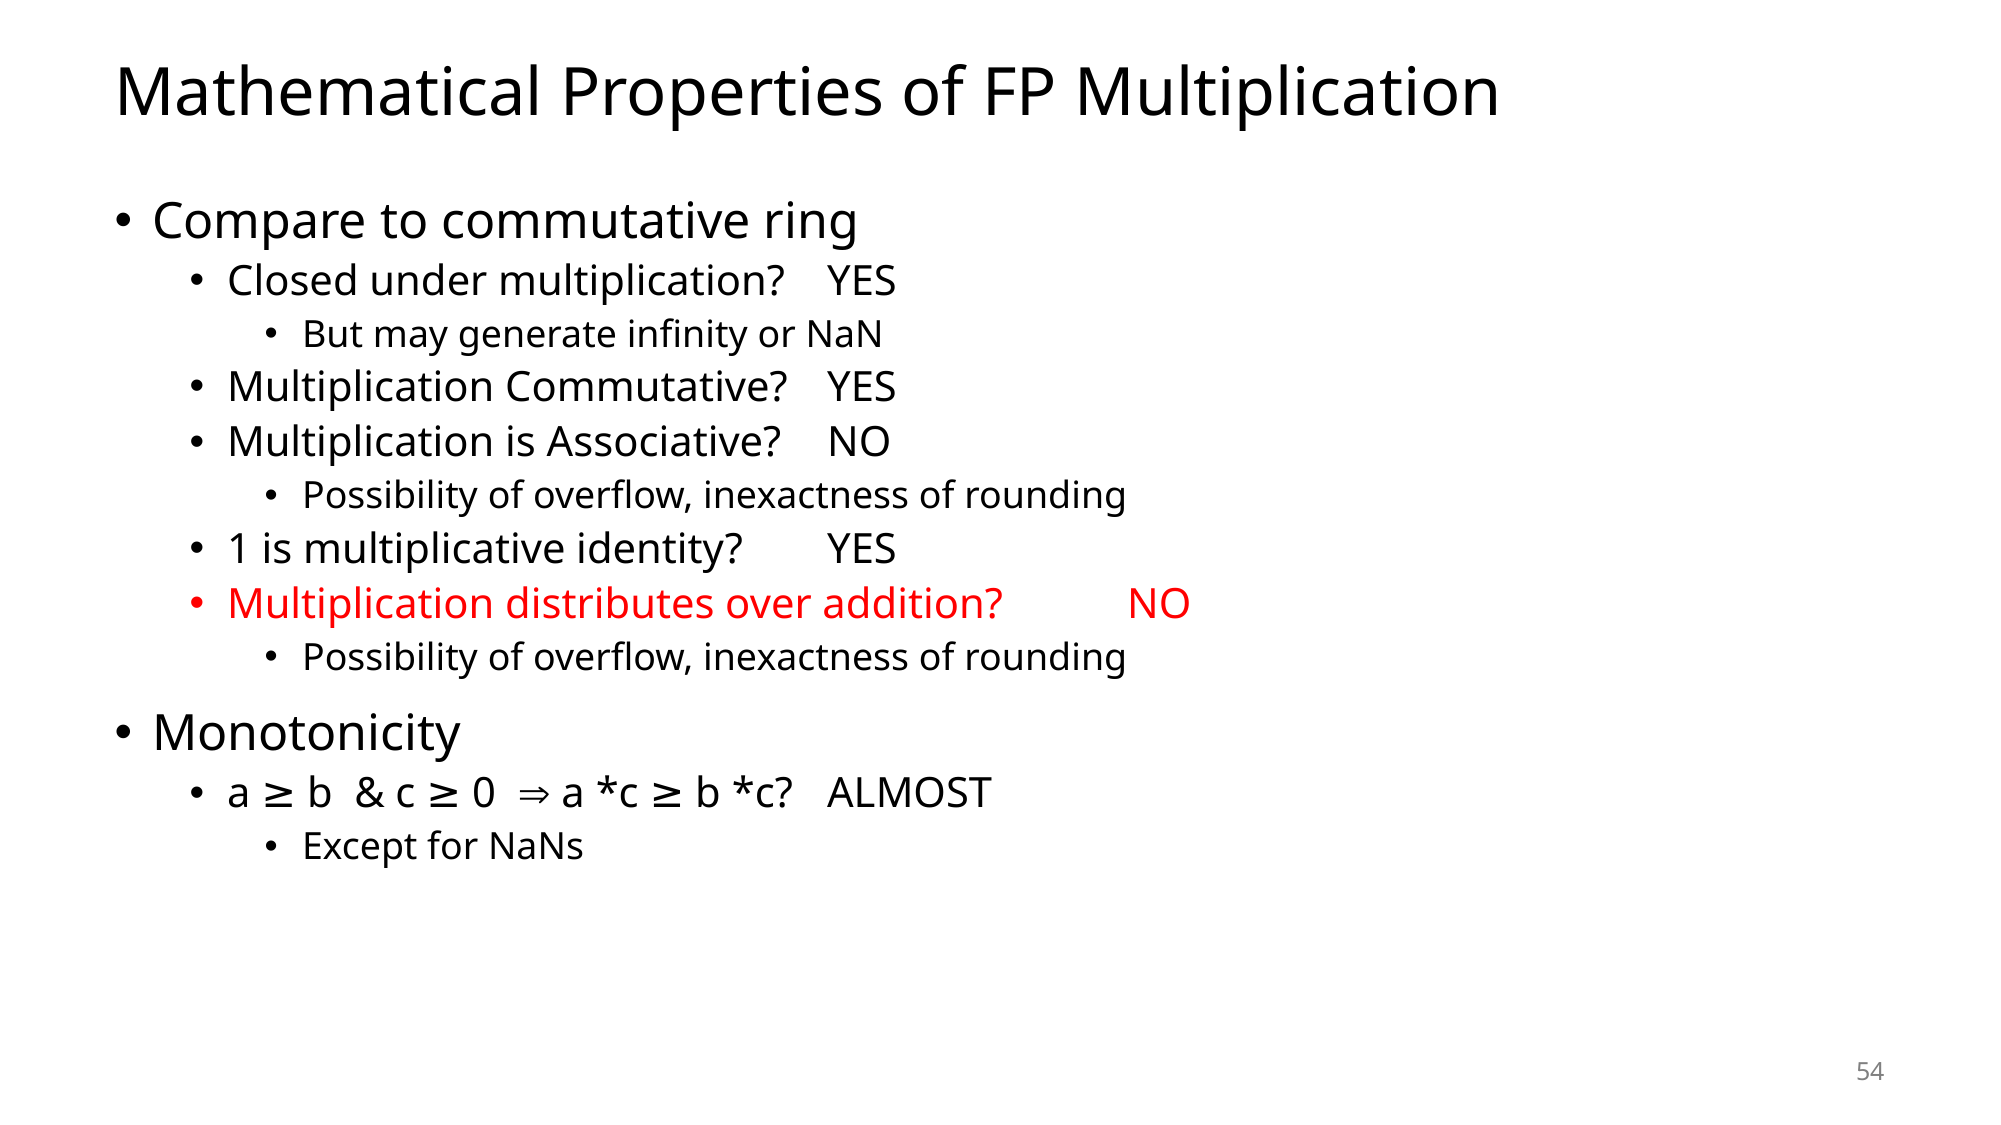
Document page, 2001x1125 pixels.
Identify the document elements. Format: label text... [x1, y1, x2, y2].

list Compare to commutative ring Closed under multiplication? YES But may generate infinity or NaN Multiplication Commutative? YES Multiplication is Associative? NO Possibility of overflow, inexactness of rounding 1 is multiplicative identity? YES Multiplication distributes over addition? NO Possibility of overflow, inexactness of rounding Monotonicity a ≥ b & c ≥ 0  a *c ≥ b *c? ALMOST Except for NaNs [99, 187, 1900, 1013]
slide_number 54 [1749, 1042, 1900, 1103]
title Mathematical Properties of FP Multiplication [99, 37, 1900, 150]
